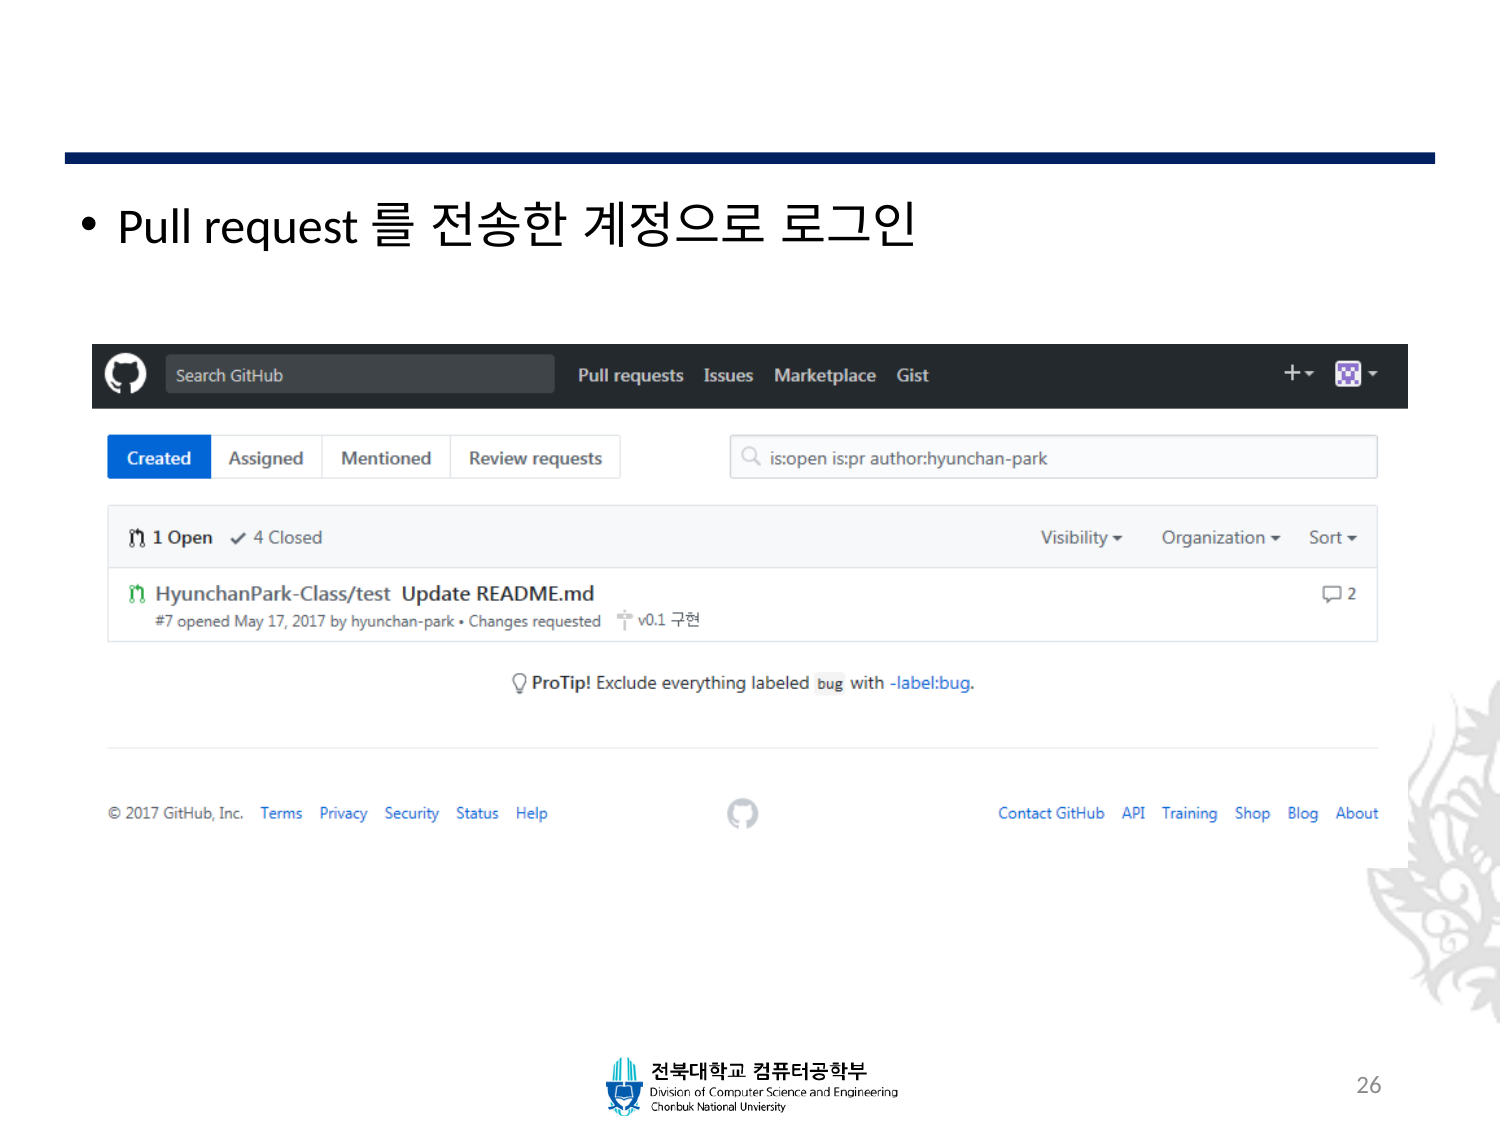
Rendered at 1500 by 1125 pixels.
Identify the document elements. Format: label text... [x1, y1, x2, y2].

picture [600, 1057, 900, 1116]
list Pull request를 전송한 계정으로 로그인 [64, 173, 1436, 1039]
picture [92, 344, 1408, 868]
slide_number 26 [1059, 1057, 1397, 1111]
